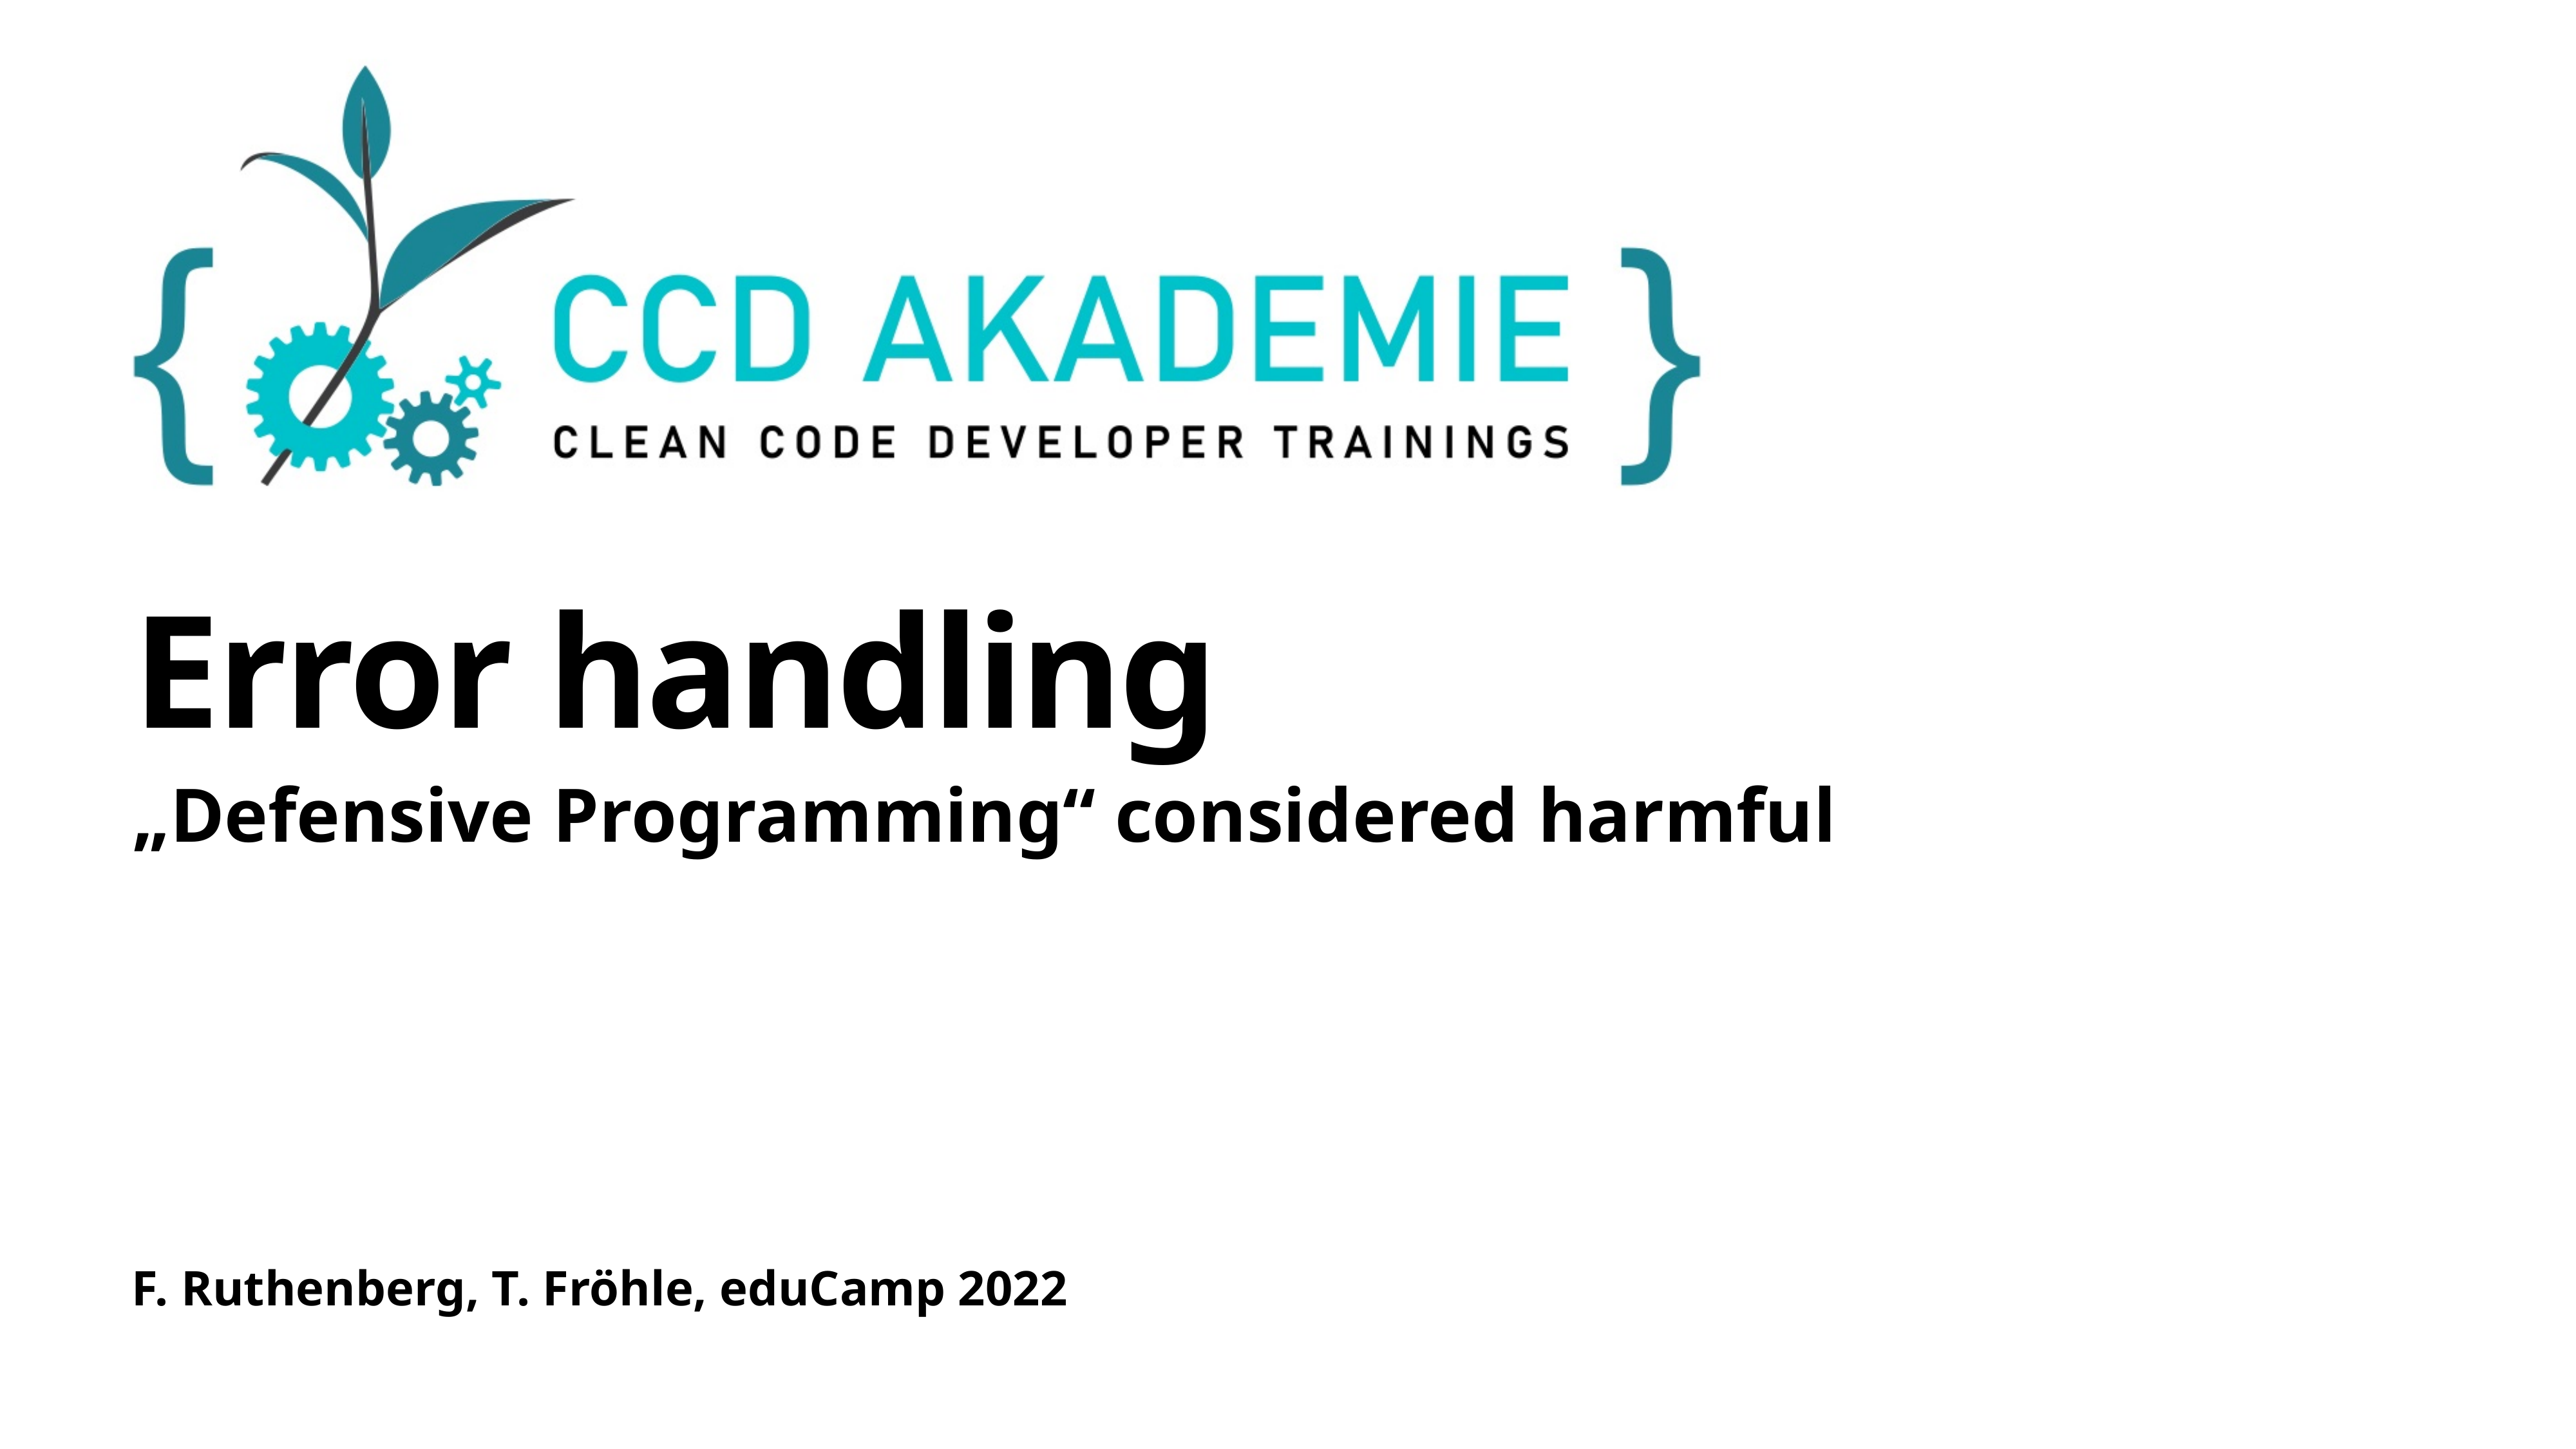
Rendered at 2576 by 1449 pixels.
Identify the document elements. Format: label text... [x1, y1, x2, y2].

list F. Ruthenberg, T. Fröhle, eduCamp 2022 [126, 1252, 2448, 1321]
title Error handling [127, 271, 2449, 764]
subtitle „Defensive Programming“ considered harmful [126, 762, 2448, 965]
picture [90, 38, 1744, 567]
